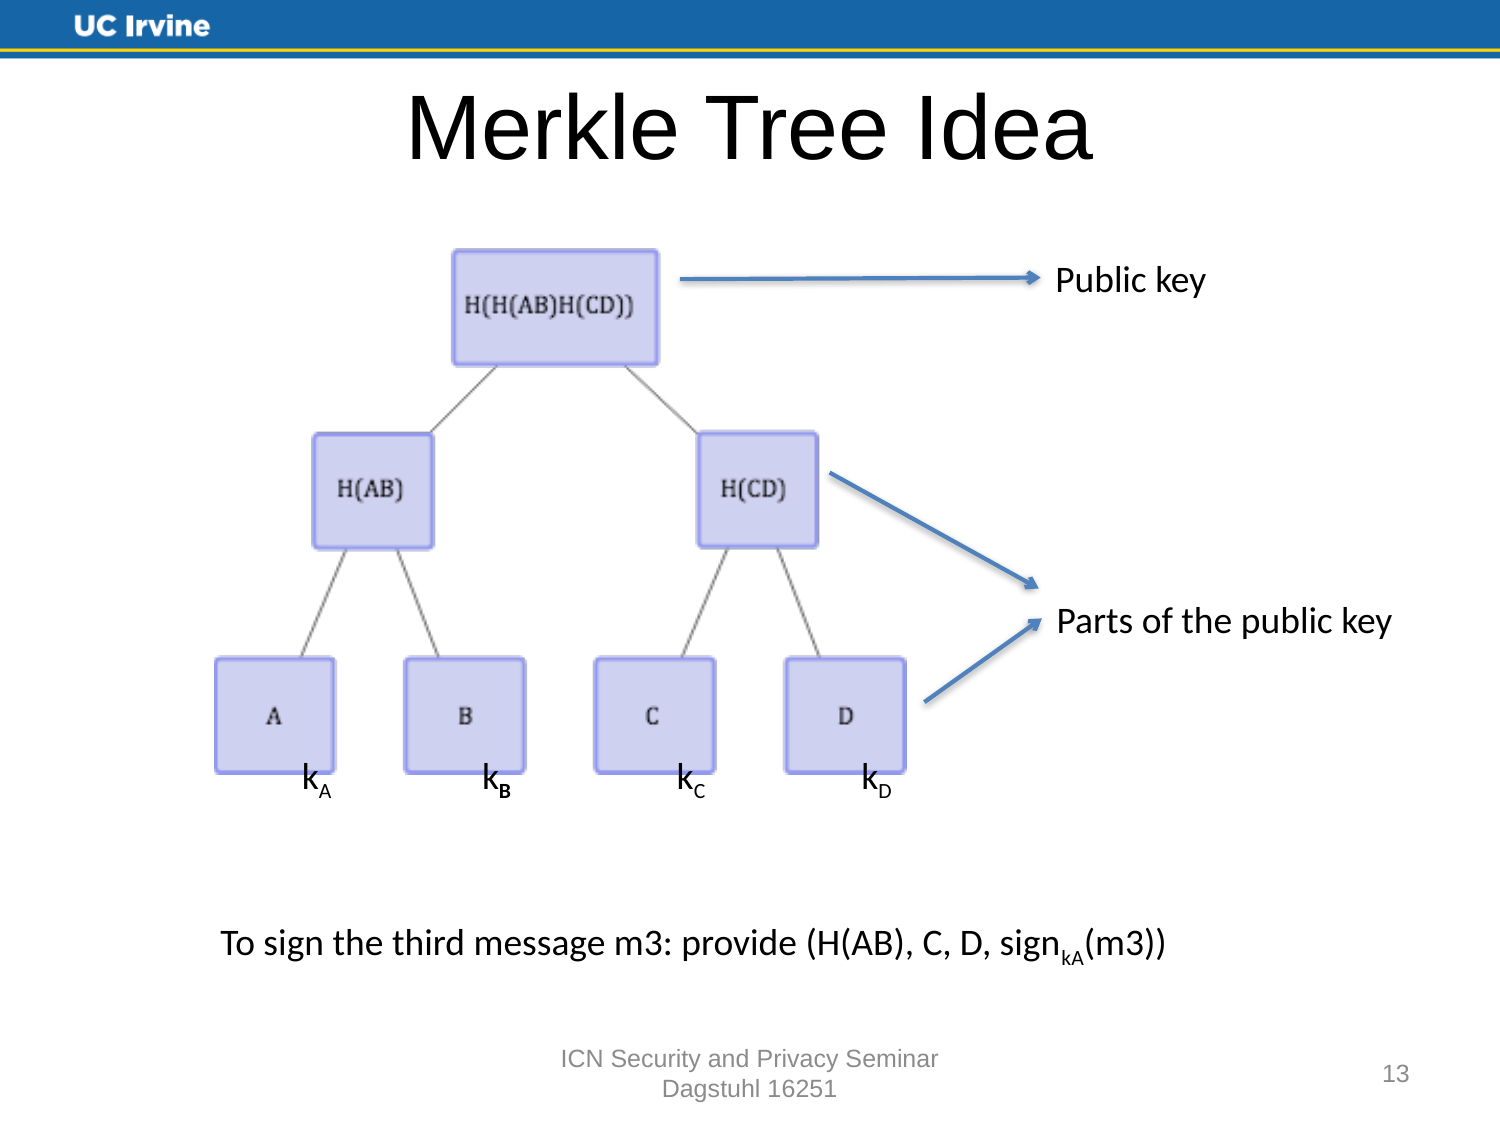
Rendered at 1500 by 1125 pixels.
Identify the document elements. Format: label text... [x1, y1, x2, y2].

slide_number 13 [1074, 1042, 1425, 1103]
title Merkle Tree Idea [75, 60, 1425, 248]
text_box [829, 472, 1040, 589]
text_box Parts of the public key [1041, 588, 1408, 649]
text_box kA [287, 783, 347, 811]
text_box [924, 618, 1040, 703]
text_box To sign the third message m3: provide (H(AB), C, D, signkA(m3)) [205, 910, 1182, 977]
text_box kD [846, 781, 907, 811]
text_box Public key [1040, 247, 1222, 308]
picture [214, 247, 907, 776]
footer ICN Security and Privacy Seminar Dagstuhl 16251 [512, 1042, 988, 1103]
text_box kC [661, 783, 721, 811]
text_box kB [467, 783, 527, 811]
